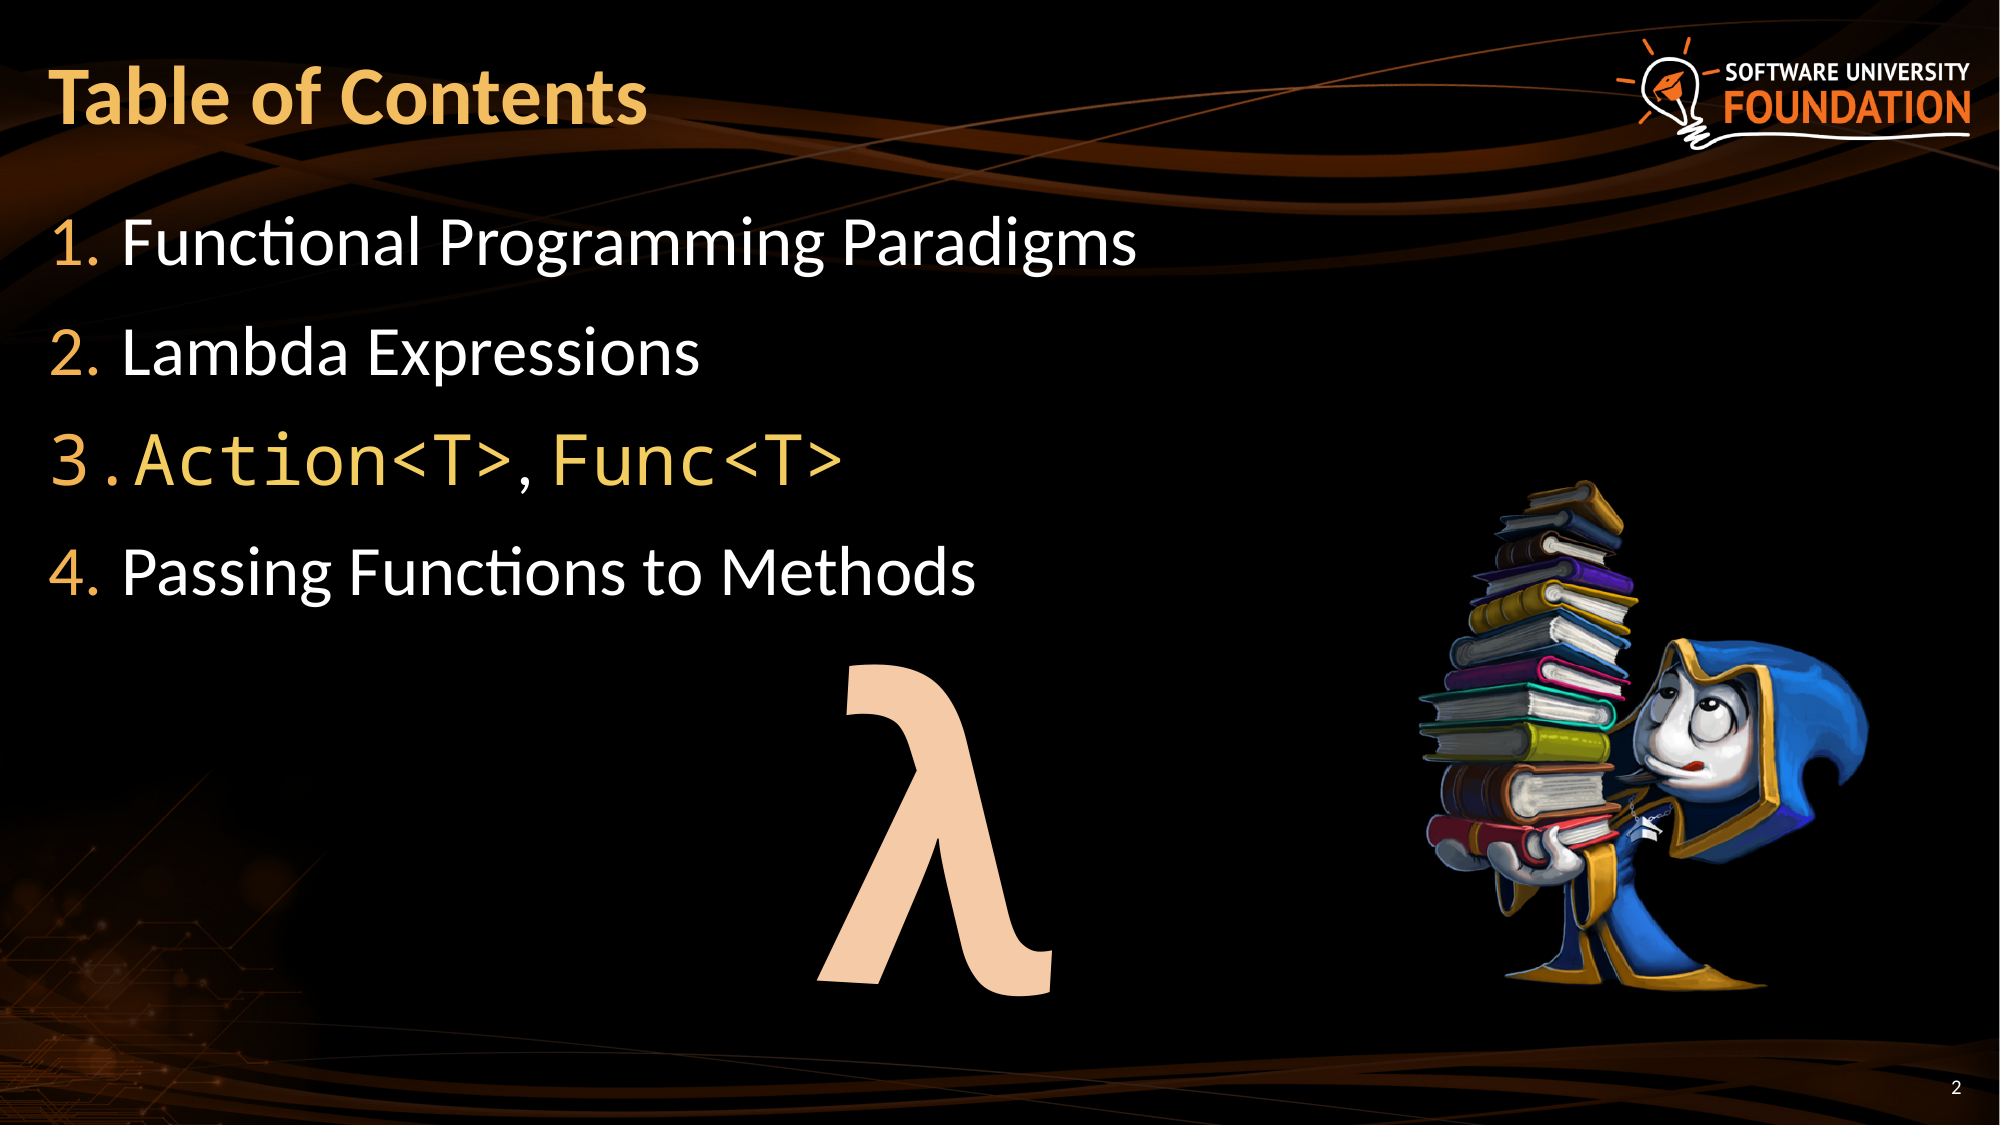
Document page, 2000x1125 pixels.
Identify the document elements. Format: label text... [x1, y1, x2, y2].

text_box λ [787, 556, 1049, 1084]
picture [0, 0, 2000, 1125]
title Table of Contents [30, 6, 1602, 189]
list Functional Programming Paradigms Lambda Expressions Action<T>, Func<T> Passing Functions to Methods [31, 188, 1968, 1103]
